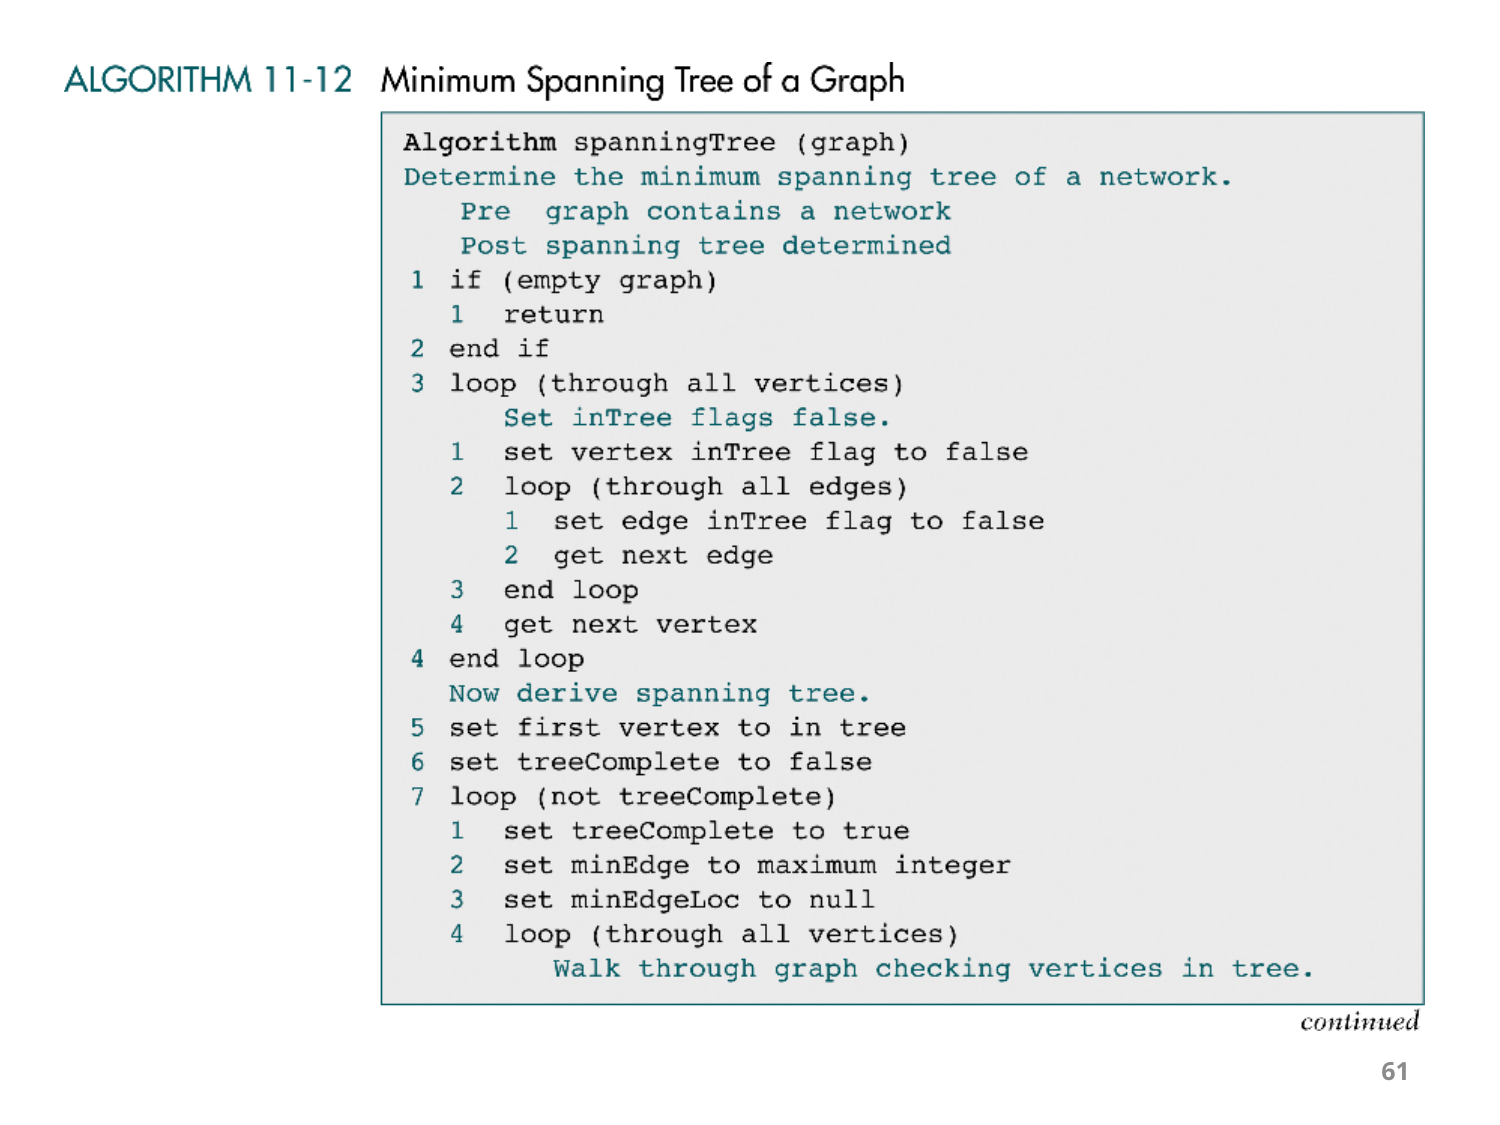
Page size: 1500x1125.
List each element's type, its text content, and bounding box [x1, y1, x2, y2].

picture [64, 62, 1426, 1031]
slide_number 61 [1074, 1042, 1425, 1103]
